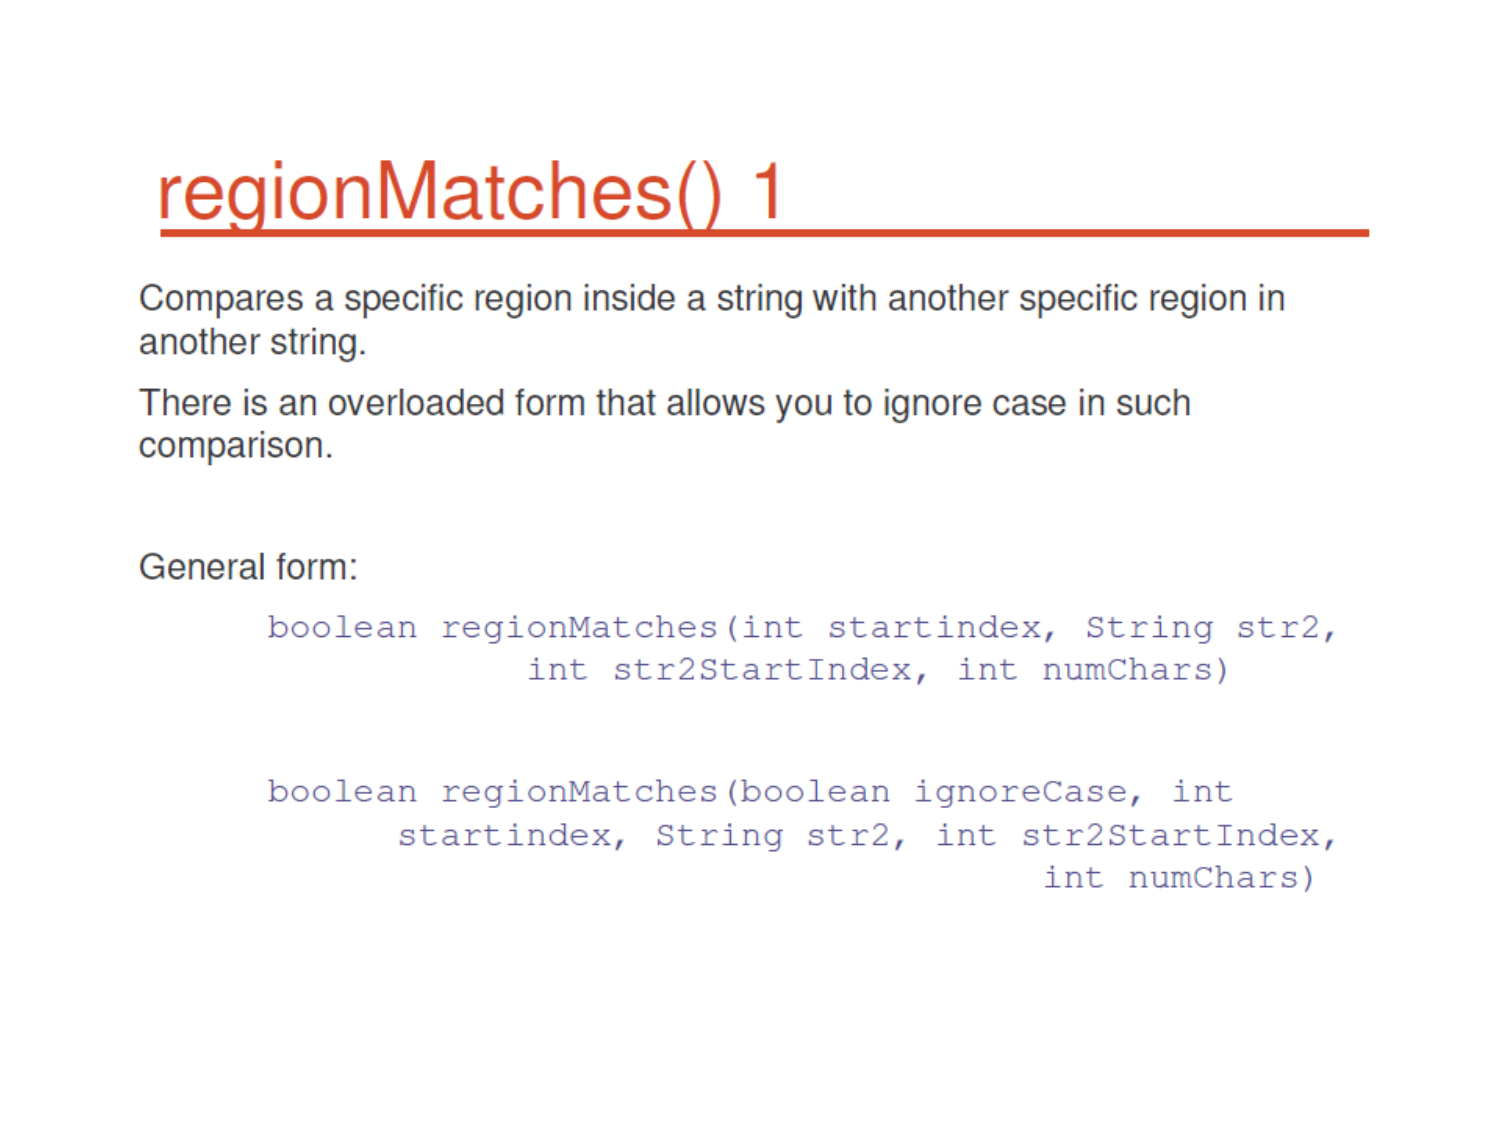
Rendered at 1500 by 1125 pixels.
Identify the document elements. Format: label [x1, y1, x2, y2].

picture [92, 145, 1408, 980]
